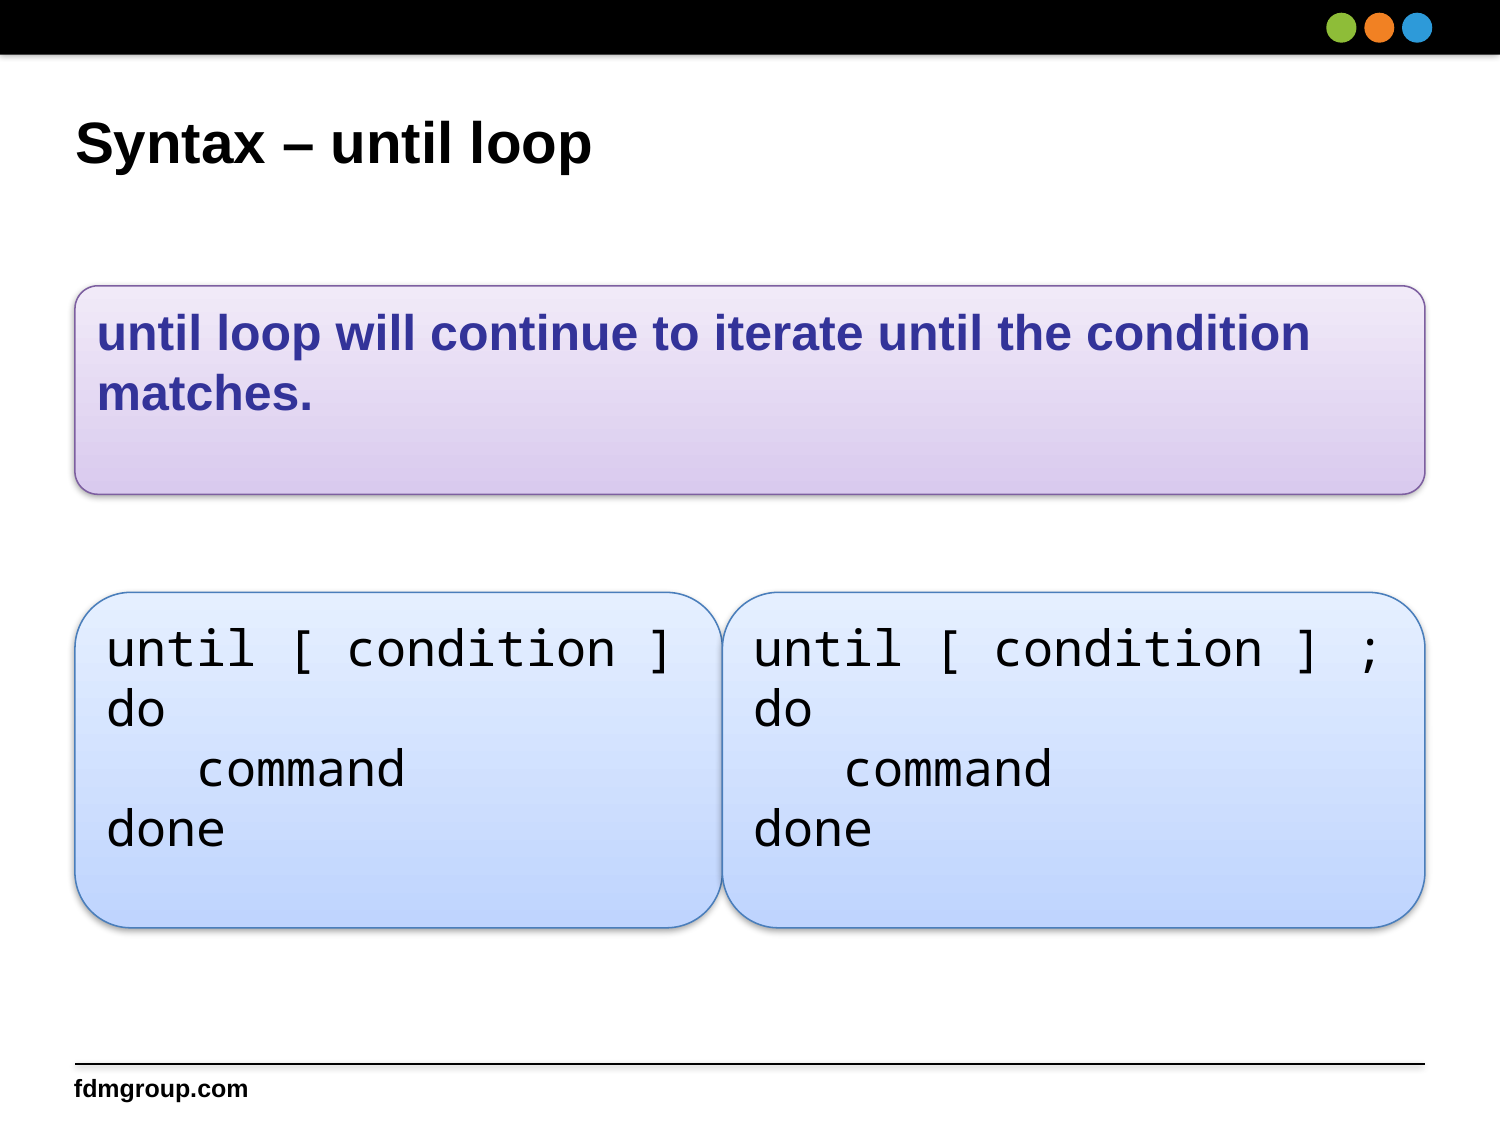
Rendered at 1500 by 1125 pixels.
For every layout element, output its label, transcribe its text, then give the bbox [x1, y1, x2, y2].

text_box until [ condition ] do command done [74, 591, 721, 929]
text_box until loop will continue to iterate until the condition matches. [74, 285, 1426, 496]
text_box until [ condition ] ; do command done [721, 591, 1426, 929]
title Syntax – until loop [75, 105, 1425, 184]
